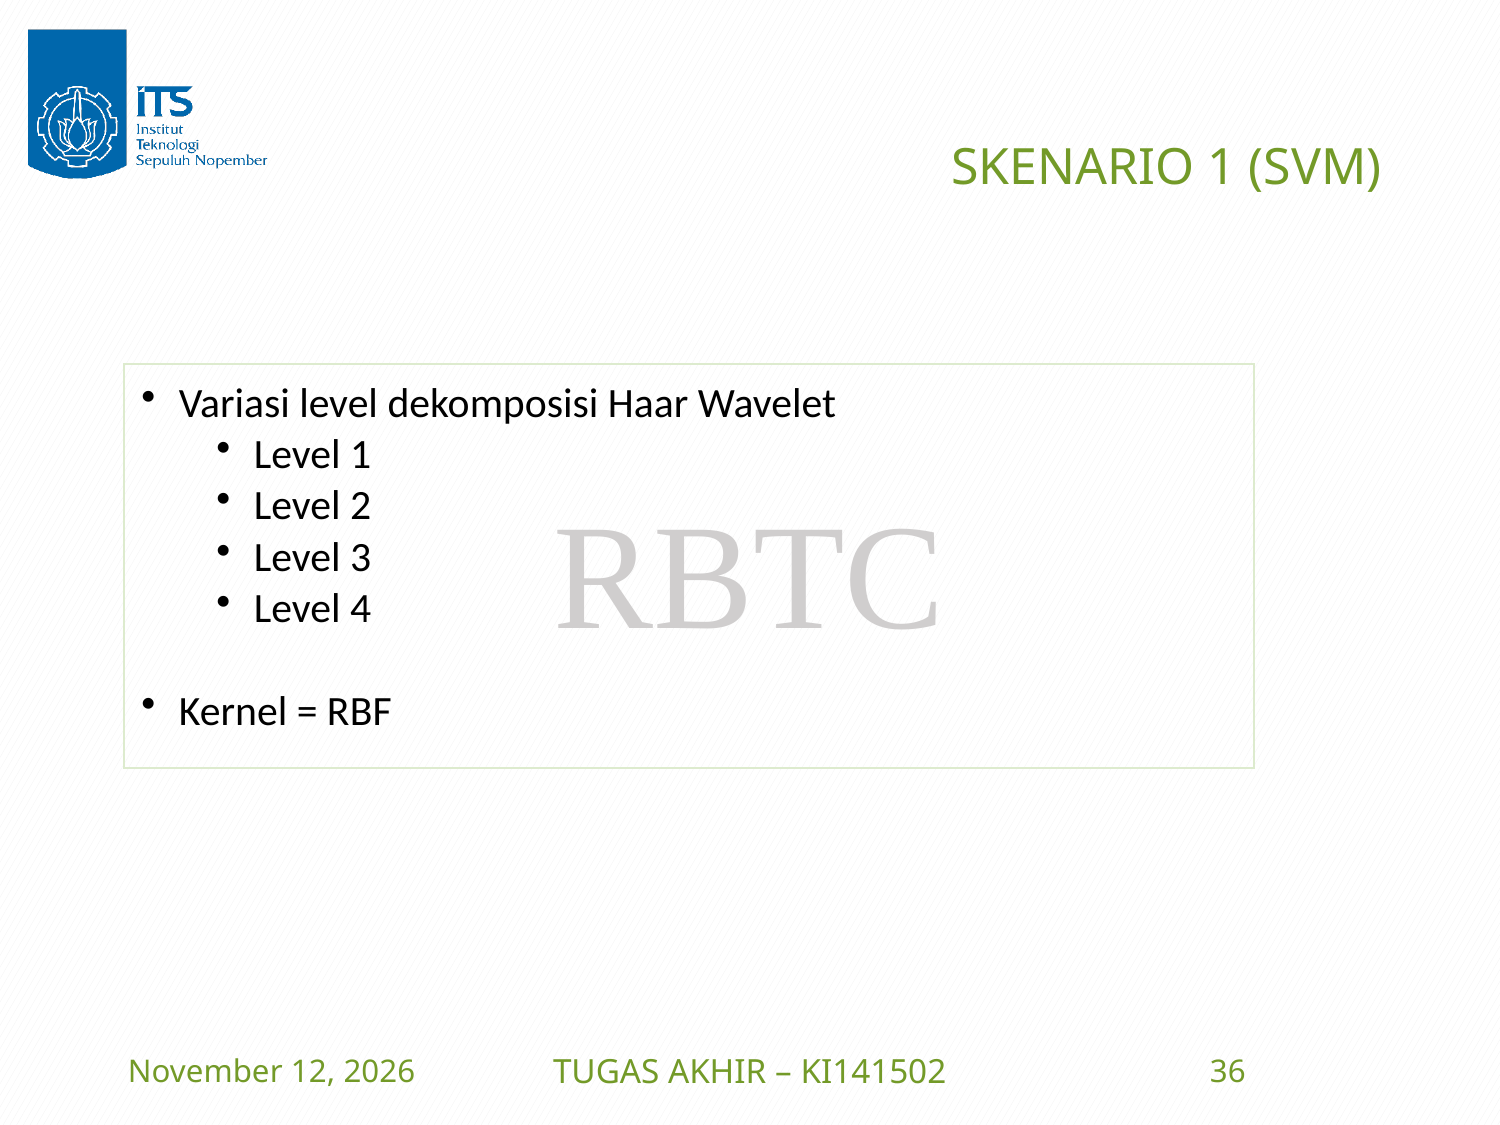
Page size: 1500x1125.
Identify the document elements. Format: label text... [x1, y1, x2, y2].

slide_number 36 [1059, 1042, 1397, 1103]
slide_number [103, 1042, 441, 1103]
title SKENARIO 1 (SVM) [103, 59, 1397, 278]
footer TUGAS AKHIR – KI141502 [496, 1042, 1004, 1103]
picture [19, 21, 274, 187]
